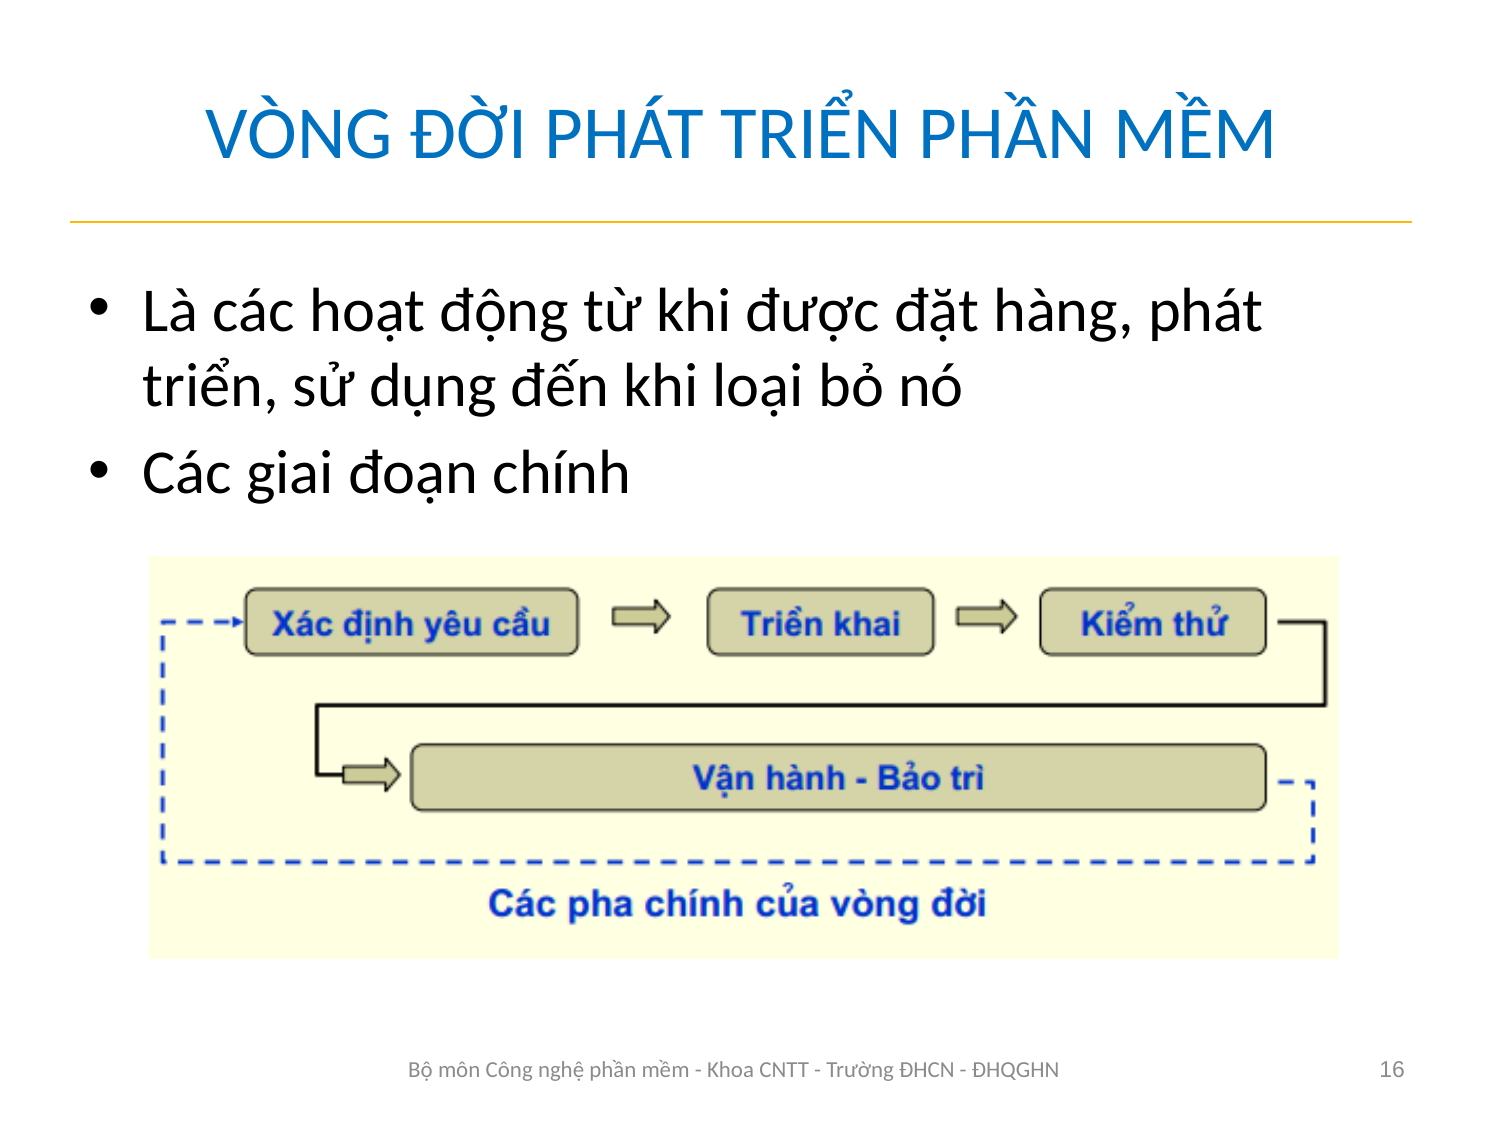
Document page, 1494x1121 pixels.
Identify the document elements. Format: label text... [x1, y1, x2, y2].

picture [149, 556, 1339, 960]
title VÒNG ĐỜI PHÁT TRIỂN PHẦN MỀM [69, 34, 1415, 223]
slide_number 16 [1070, 1038, 1419, 1099]
footer Bộ môn Công nghệ phần mềm - Khoa CNTT - Trường ĐHCN - ĐHQGHN [371, 1038, 1070, 1099]
list Là các hoạt động từ khi được đặt hàng, phát triển, sử dụng đến khi loại bỏ nó Các giai đoạn chính [74, 261, 1420, 561]
